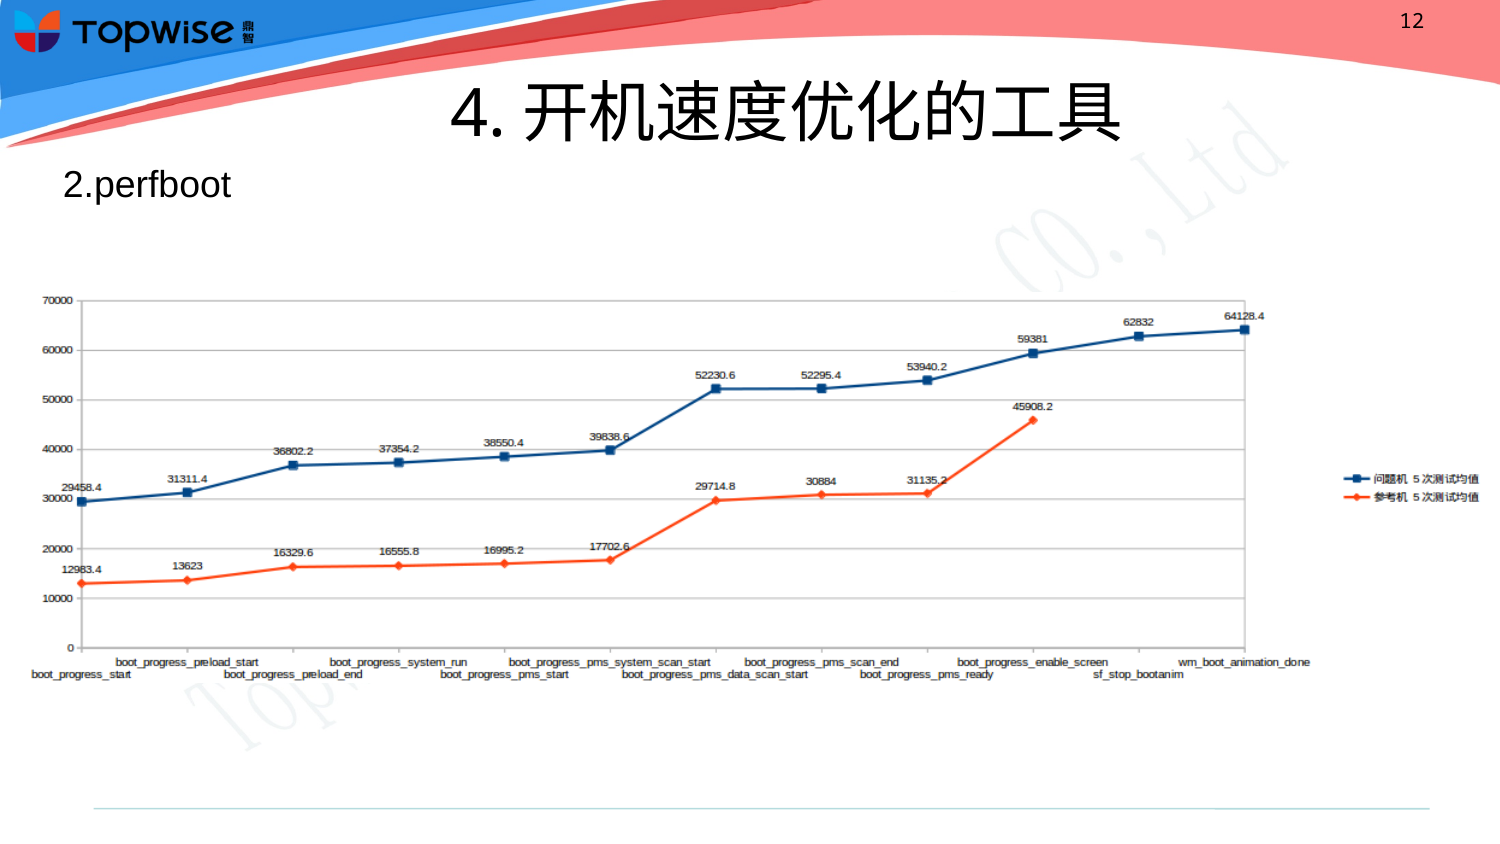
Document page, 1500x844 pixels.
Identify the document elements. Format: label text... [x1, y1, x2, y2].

title 4.开机速度优化的工具 [74, 46, 1424, 119]
text_box 2.perfboot [48, 152, 247, 213]
picture [0, 0, 1500, 844]
